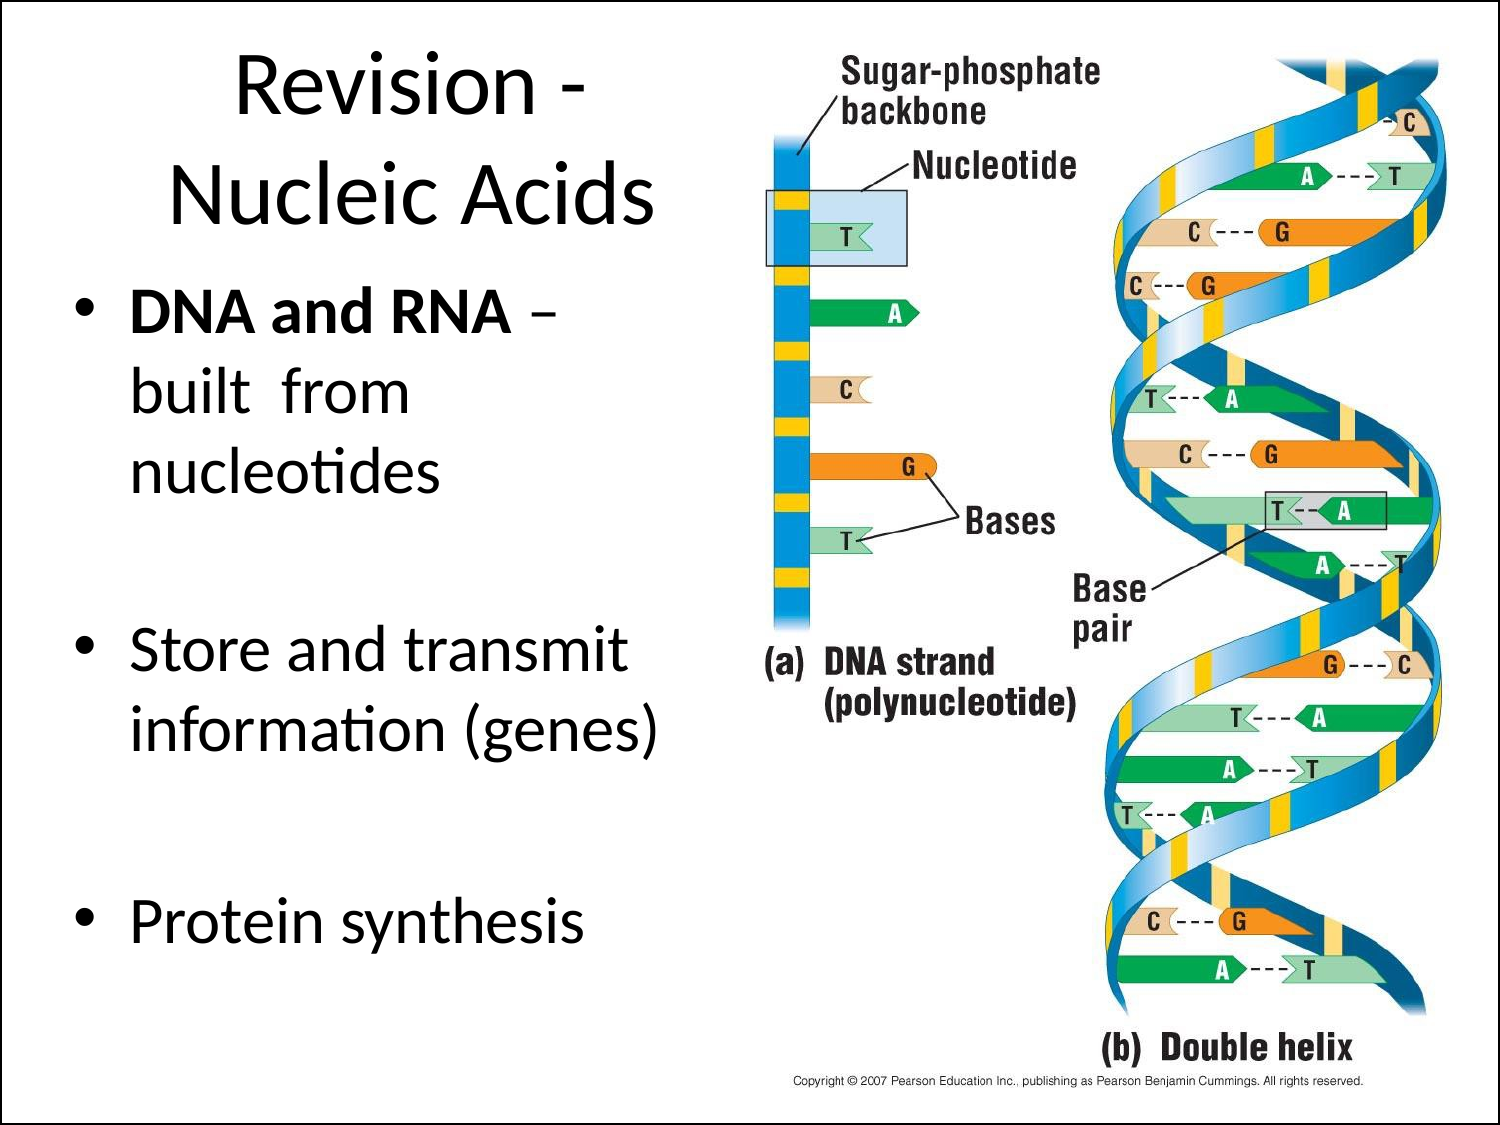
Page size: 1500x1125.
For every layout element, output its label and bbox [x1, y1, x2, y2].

text_box [0, 0, 1500, 1125]
